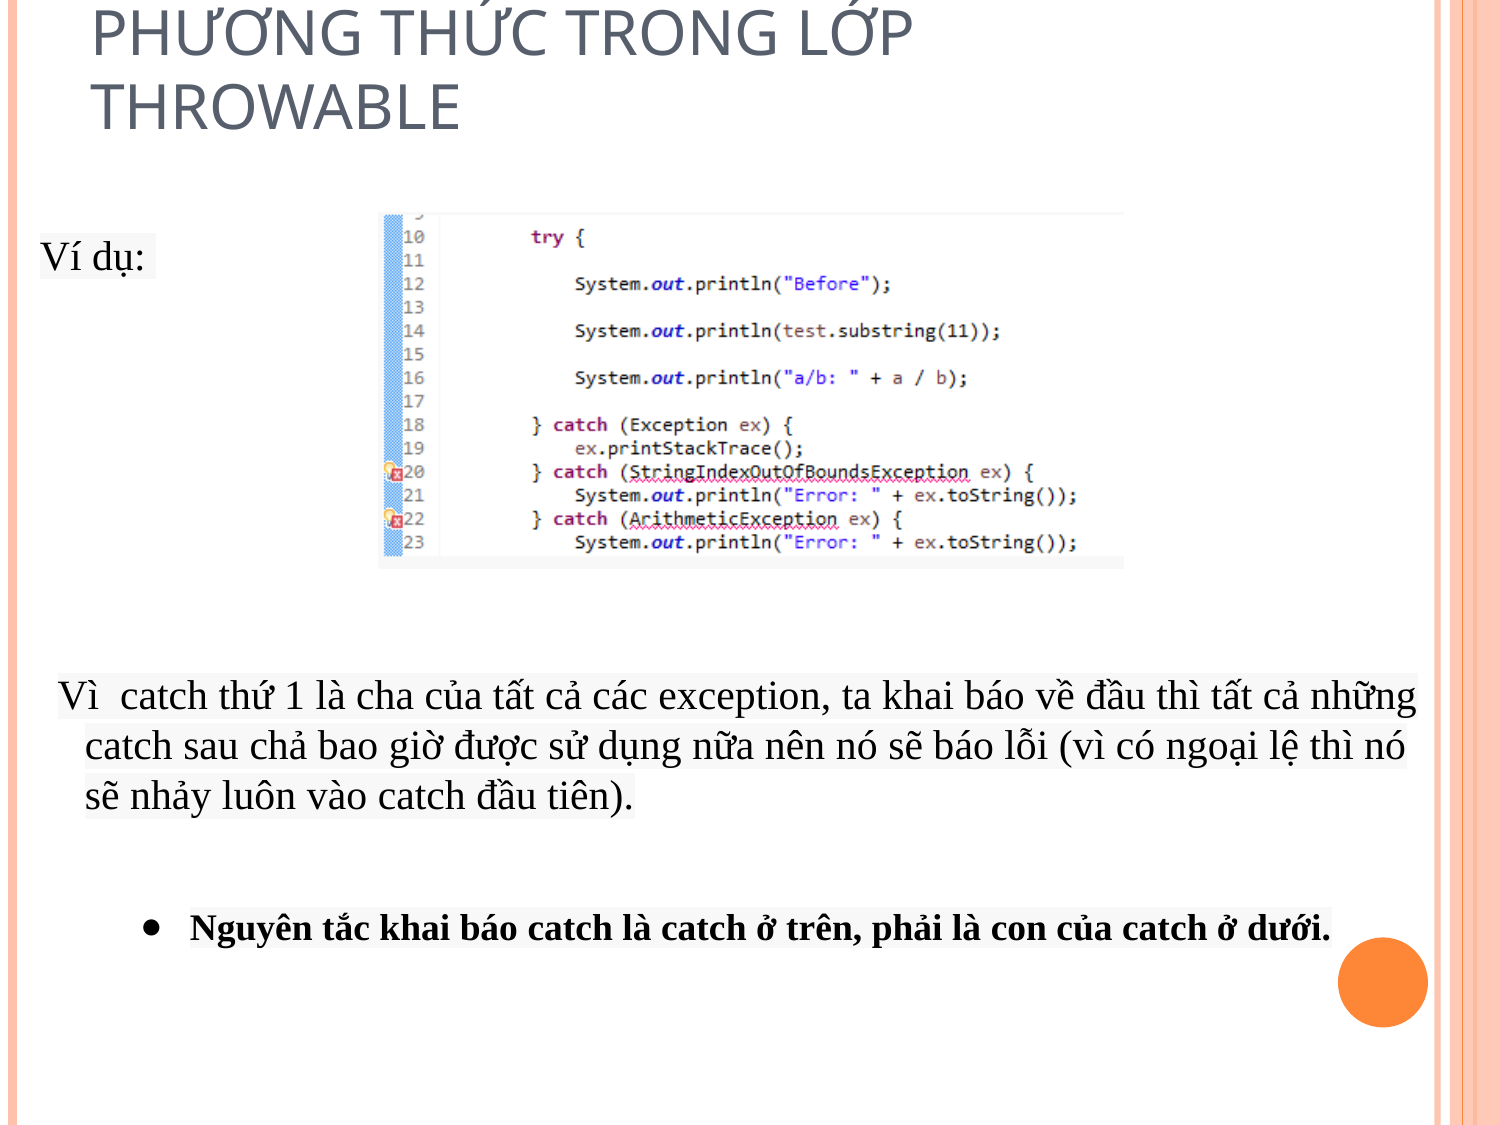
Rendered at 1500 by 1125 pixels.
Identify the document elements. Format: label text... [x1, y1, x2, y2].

picture [378, 212, 1125, 569]
list Ví dụ: Vì catch thứ 1 là cha của tất cả các exception, ta khai báo về đầu thì tất cả những catch sau chả bao giờ được sử dụng nữa nên nó sẽ báo lỗi (vì có ngoại lệ thì nó sẽ nhảy luôn vào catch đầu tiên). Nguyên tắc khai báo catch là catch ở trên, phải là con của catch ở dưới. [24, 174, 1463, 800]
title Phương thức trong lớp throwable [75, 45, 1300, 174]
